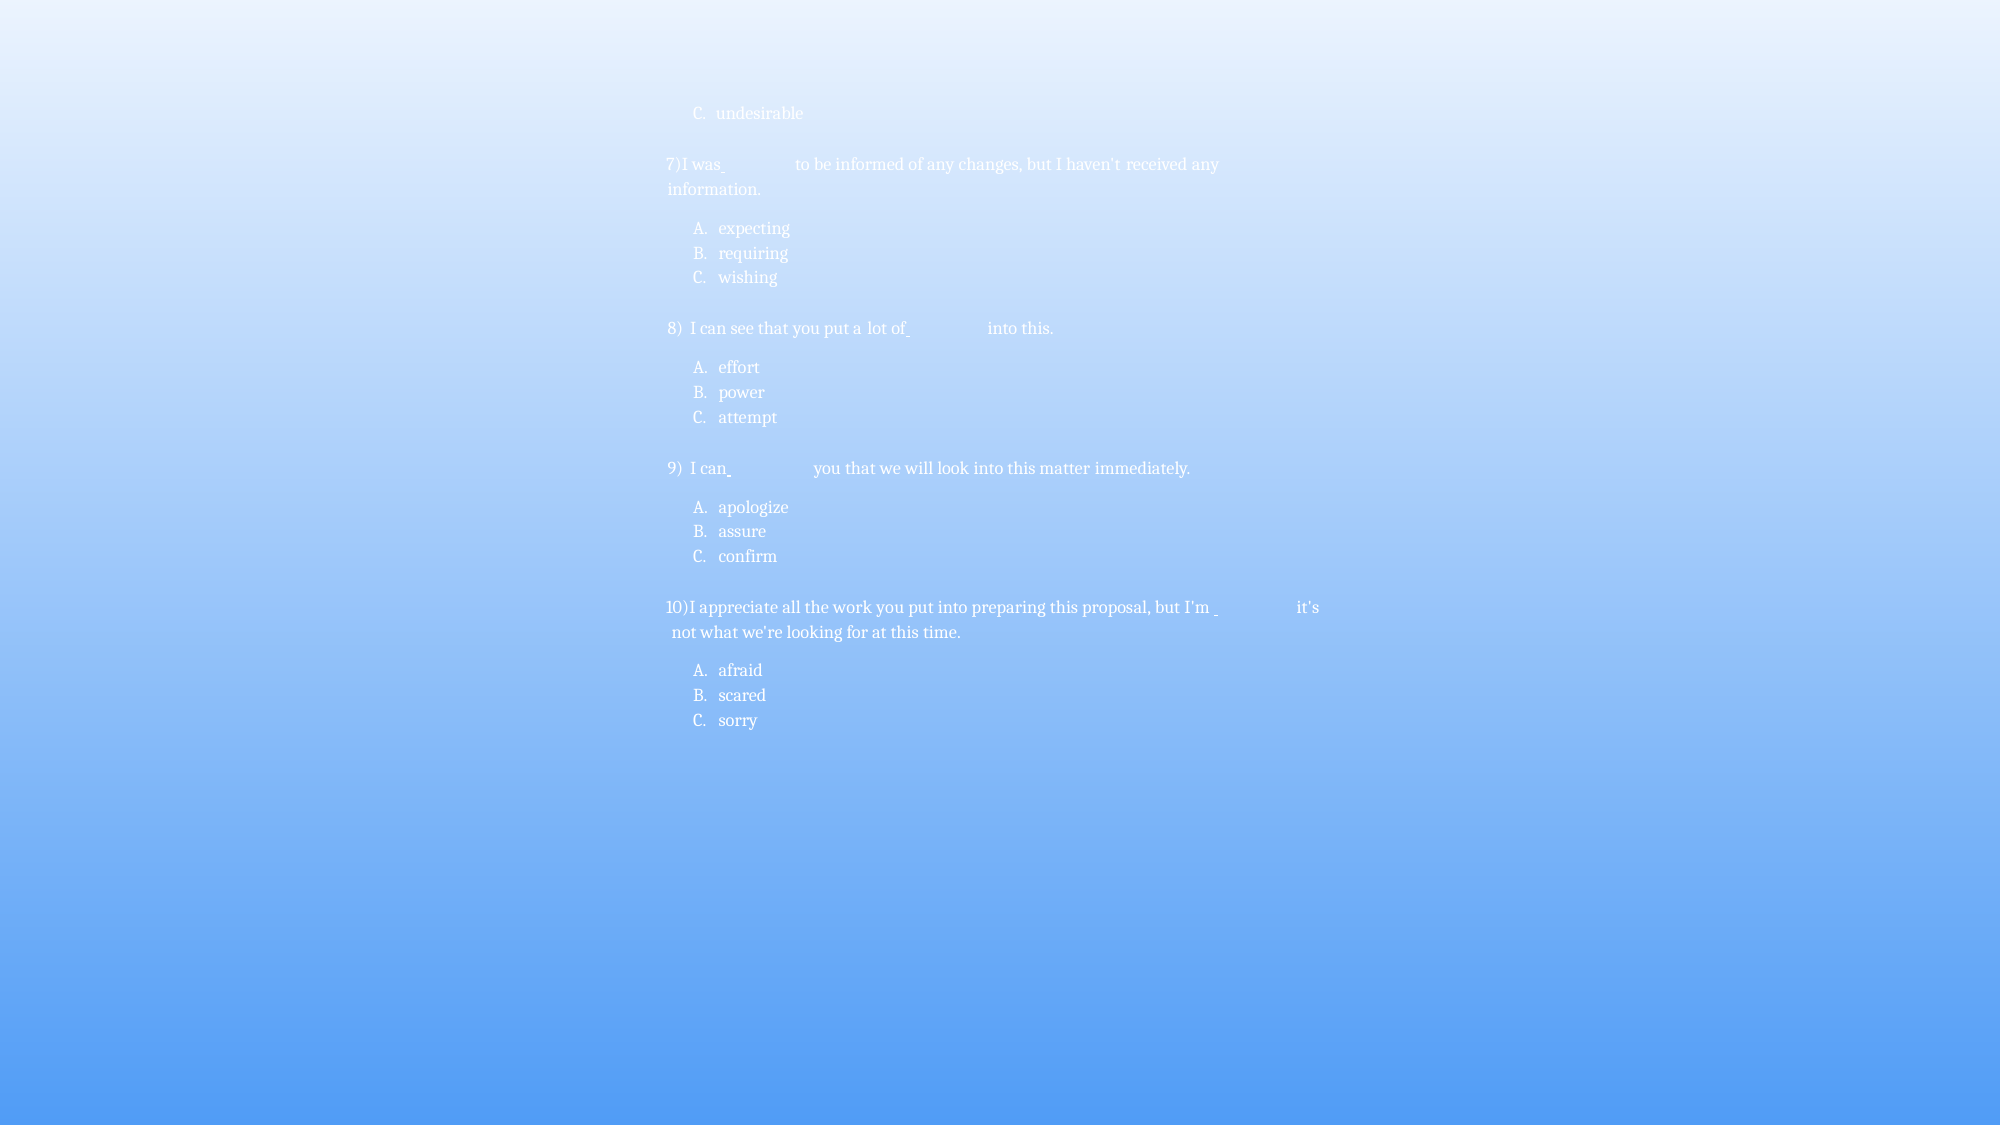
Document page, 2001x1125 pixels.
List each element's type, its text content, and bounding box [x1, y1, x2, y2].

text_box C. undesirable I was to be informed of any changes, but I haven't received any information. expecting requiring wishing I can see that you put a lot of into this. effort power attempt I can you that we will look into this matter immediately. apologize assure confirm I appreciate all the work you put into preparing this proposal, but I'm it's not what we're looking for at this time. afraid scared sorry [666, 101, 1321, 731]
